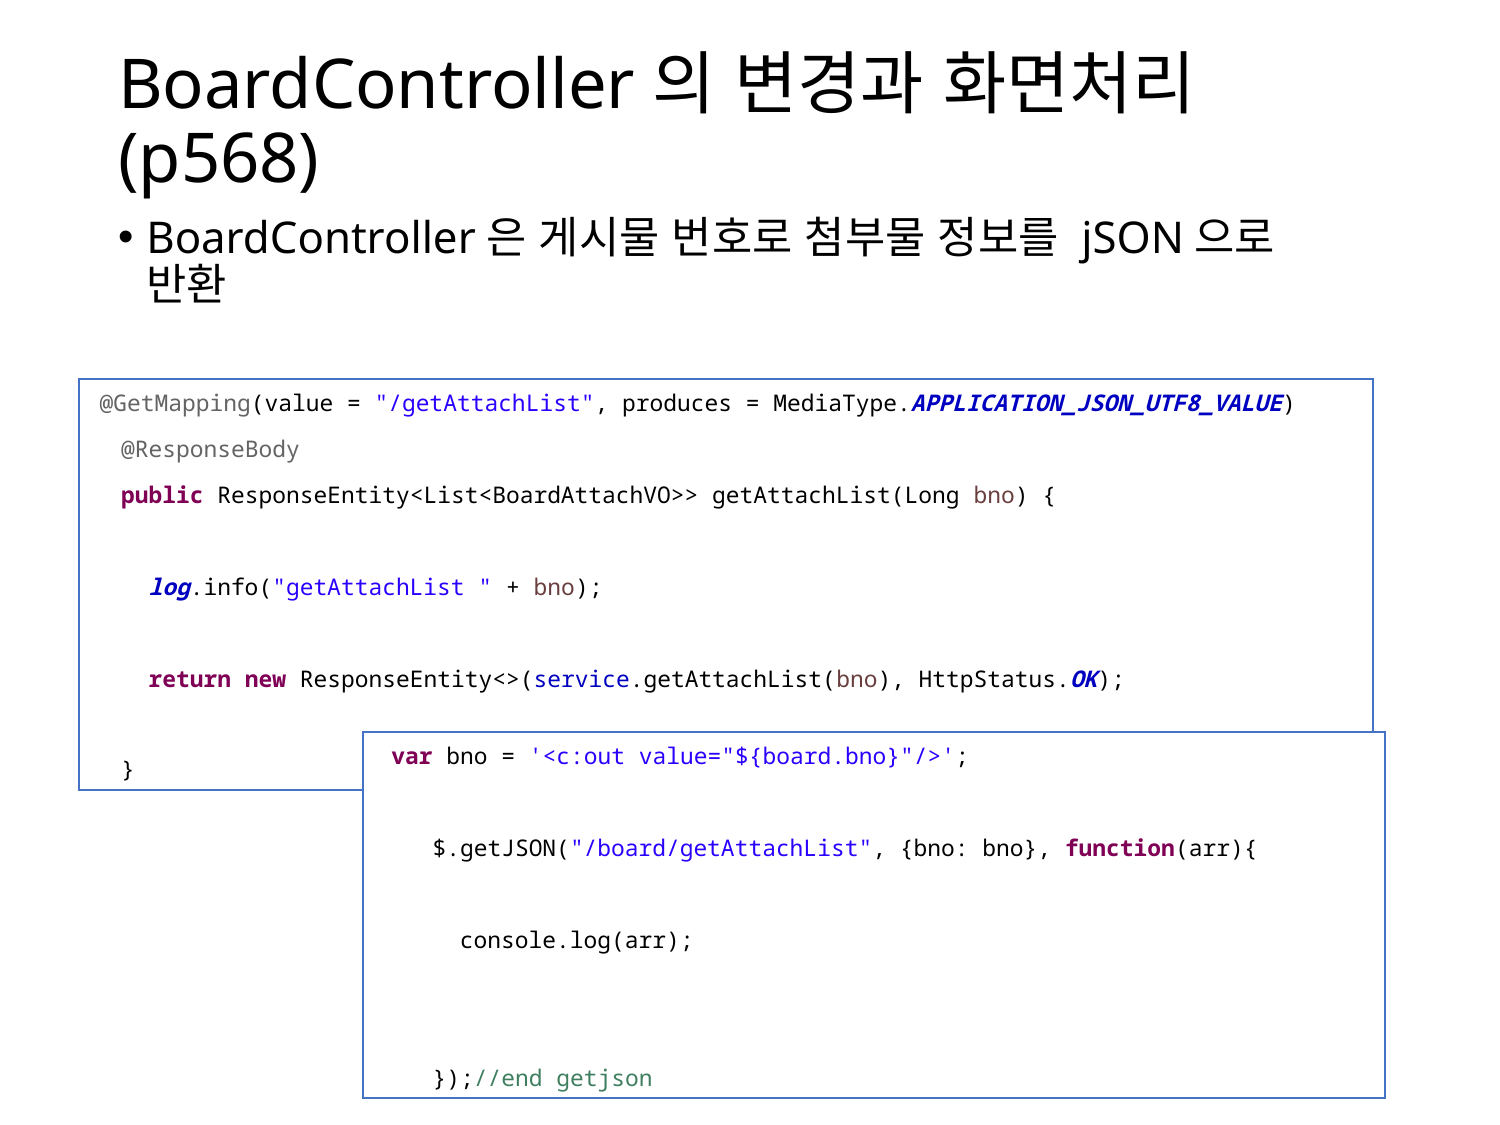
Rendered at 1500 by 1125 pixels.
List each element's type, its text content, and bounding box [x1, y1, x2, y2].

text_box @GetMapping(value = "/getAttachList", produces = MediaType.APPLICATION_JSON_UTF8_VALUE) @ResponseBody public ResponseEntity<List<BoardAttachVO>> getAttachList(Long bno) { log.info("getAttachList " + bno); return new ResponseEntity<>(service.getAttachList(bno), HttpStatus.OK); } [78, 378, 1374, 791]
title BoardController의 변경과 화면처리(p568) [103, 59, 1397, 188]
text_box var bno = '<c:out value="${board.bno}"/>'; $.getJSON("/board/getAttachList", {bno: bno}, function(arr){ console.log(arr); });//end getjson [362, 731, 1386, 1099]
list BoardController은 게시물 번호로 첨부물 정보를 jSON으로 반환 [103, 208, 1397, 1014]
